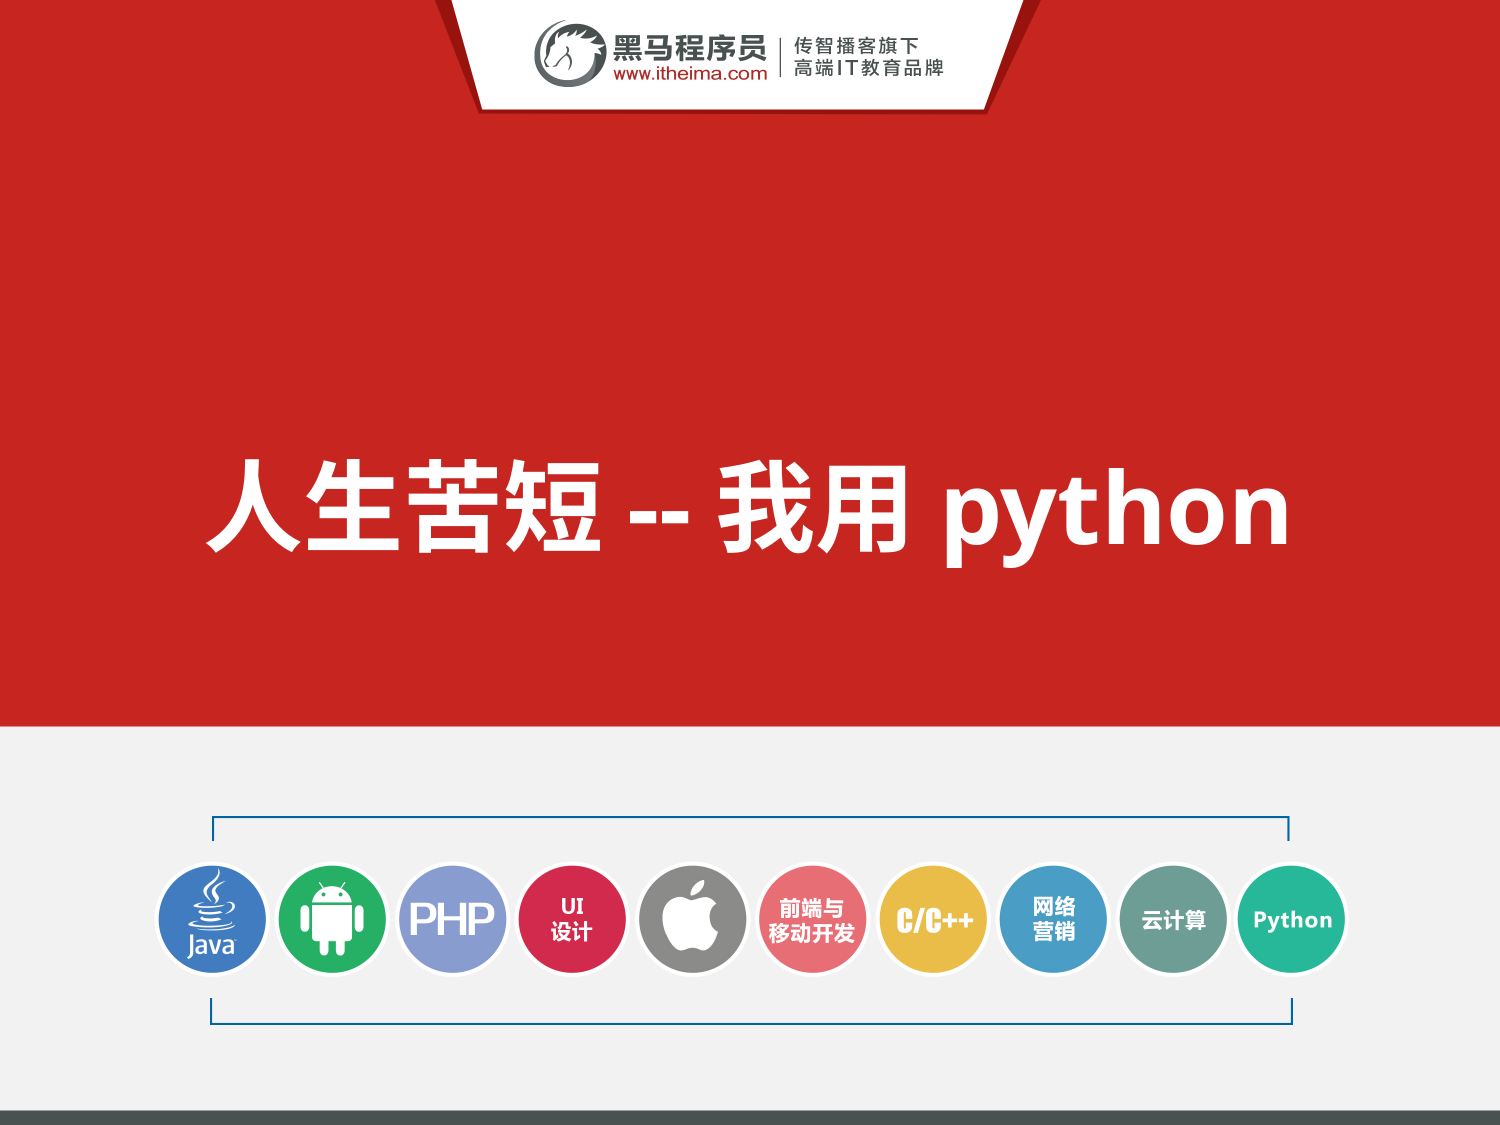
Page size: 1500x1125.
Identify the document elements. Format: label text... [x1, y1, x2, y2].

text_box 人生苦短--我用python [188, 437, 1310, 572]
picture [0, 0, 1500, 1125]
